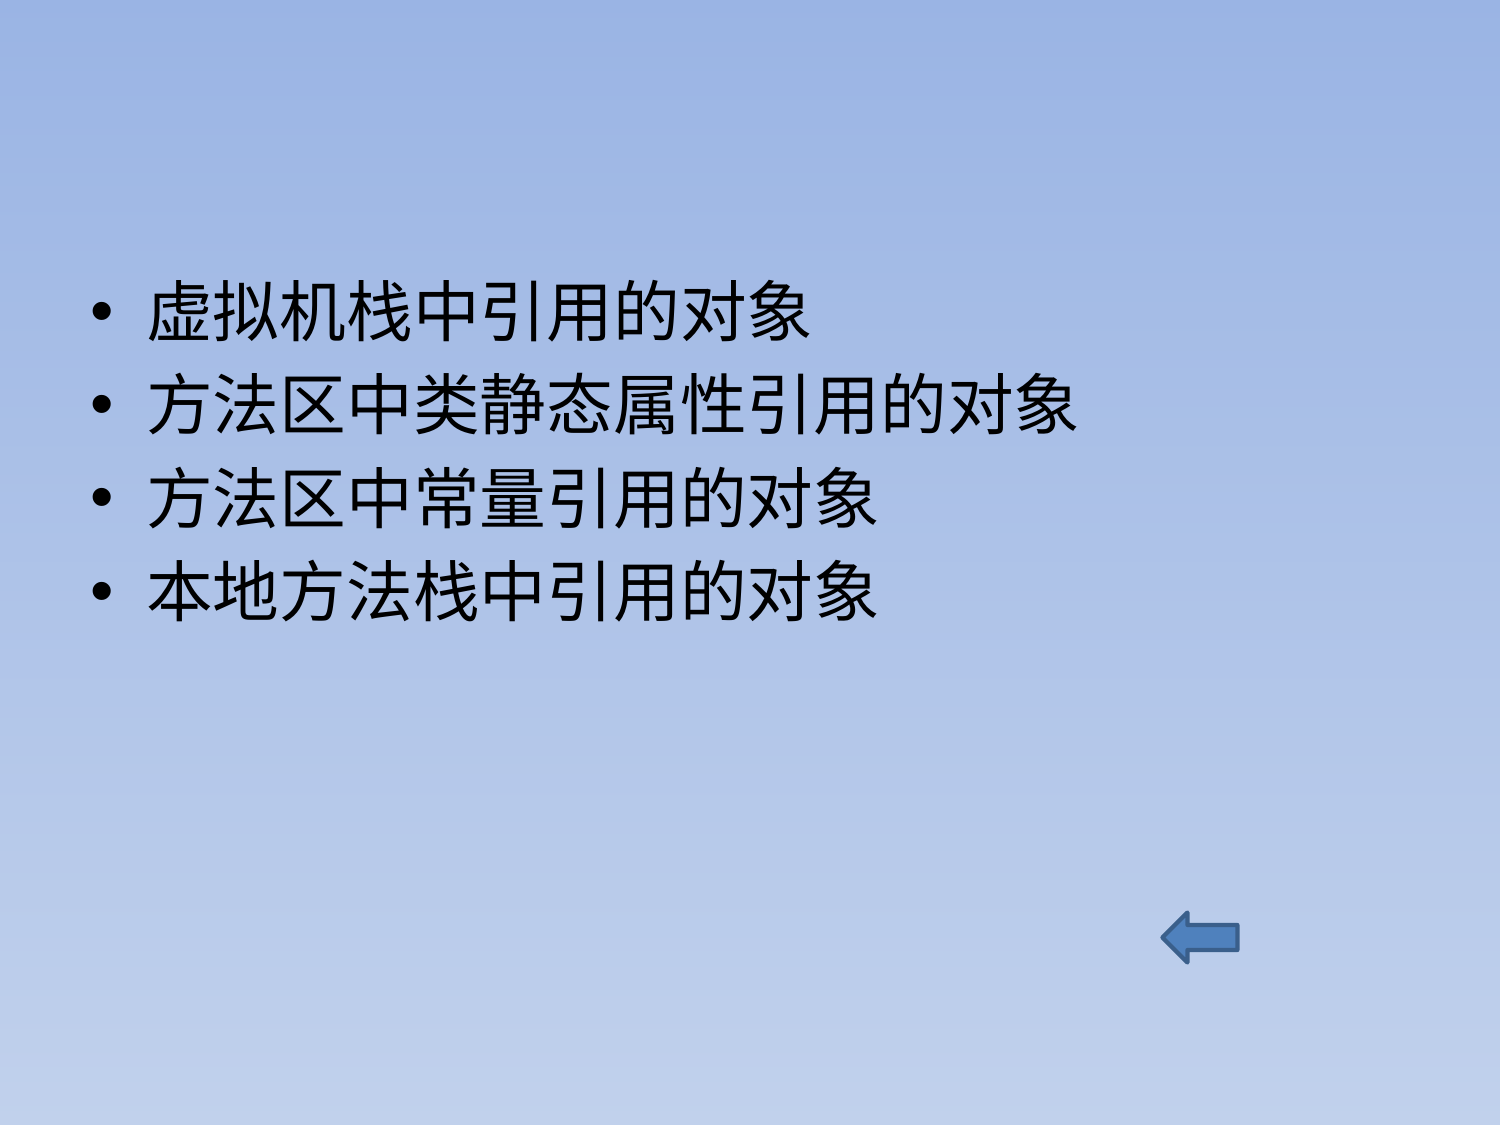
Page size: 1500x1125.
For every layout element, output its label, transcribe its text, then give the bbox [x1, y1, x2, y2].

list 虚拟机栈中引用的对象 方法区中类静态属性引用的对象 方法区中常量引用的对象 本地方法栈中引用的对象 [75, 262, 1425, 1005]
text_box [1160, 910, 1240, 965]
